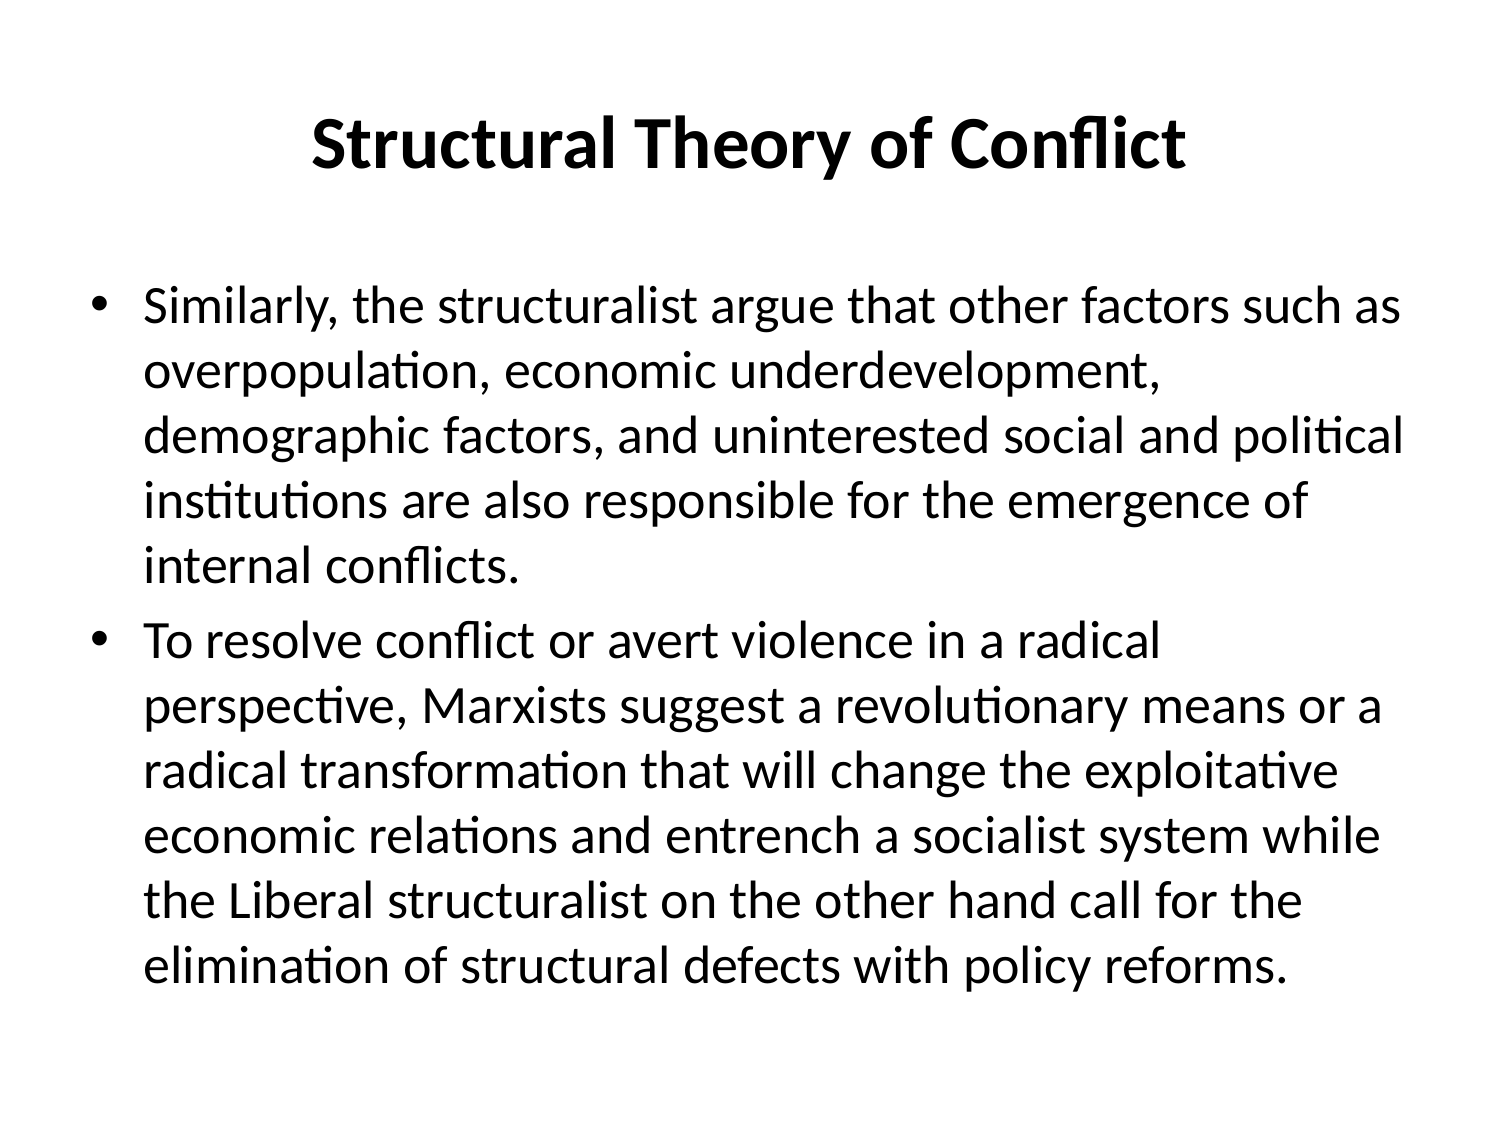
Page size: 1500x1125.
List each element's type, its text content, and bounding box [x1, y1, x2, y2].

title Structural Theory of Conflict [75, 45, 1425, 233]
list Similarly, the structuralist argue that other factors such as overpopulation, economic underdevelopment, demographic factors, and uninterested social and political institutions are also responsible for the emergence of internal conflicts. To resolve conflict or avert violence in a radical perspective, Marxists suggest a revolutionary means or a radical transformation that will change the exploitative economic relations and entrench a socialist system while the Liberal structuralist on the other hand call for the elimination of structural defects with policy reforms. [75, 262, 1425, 1005]
